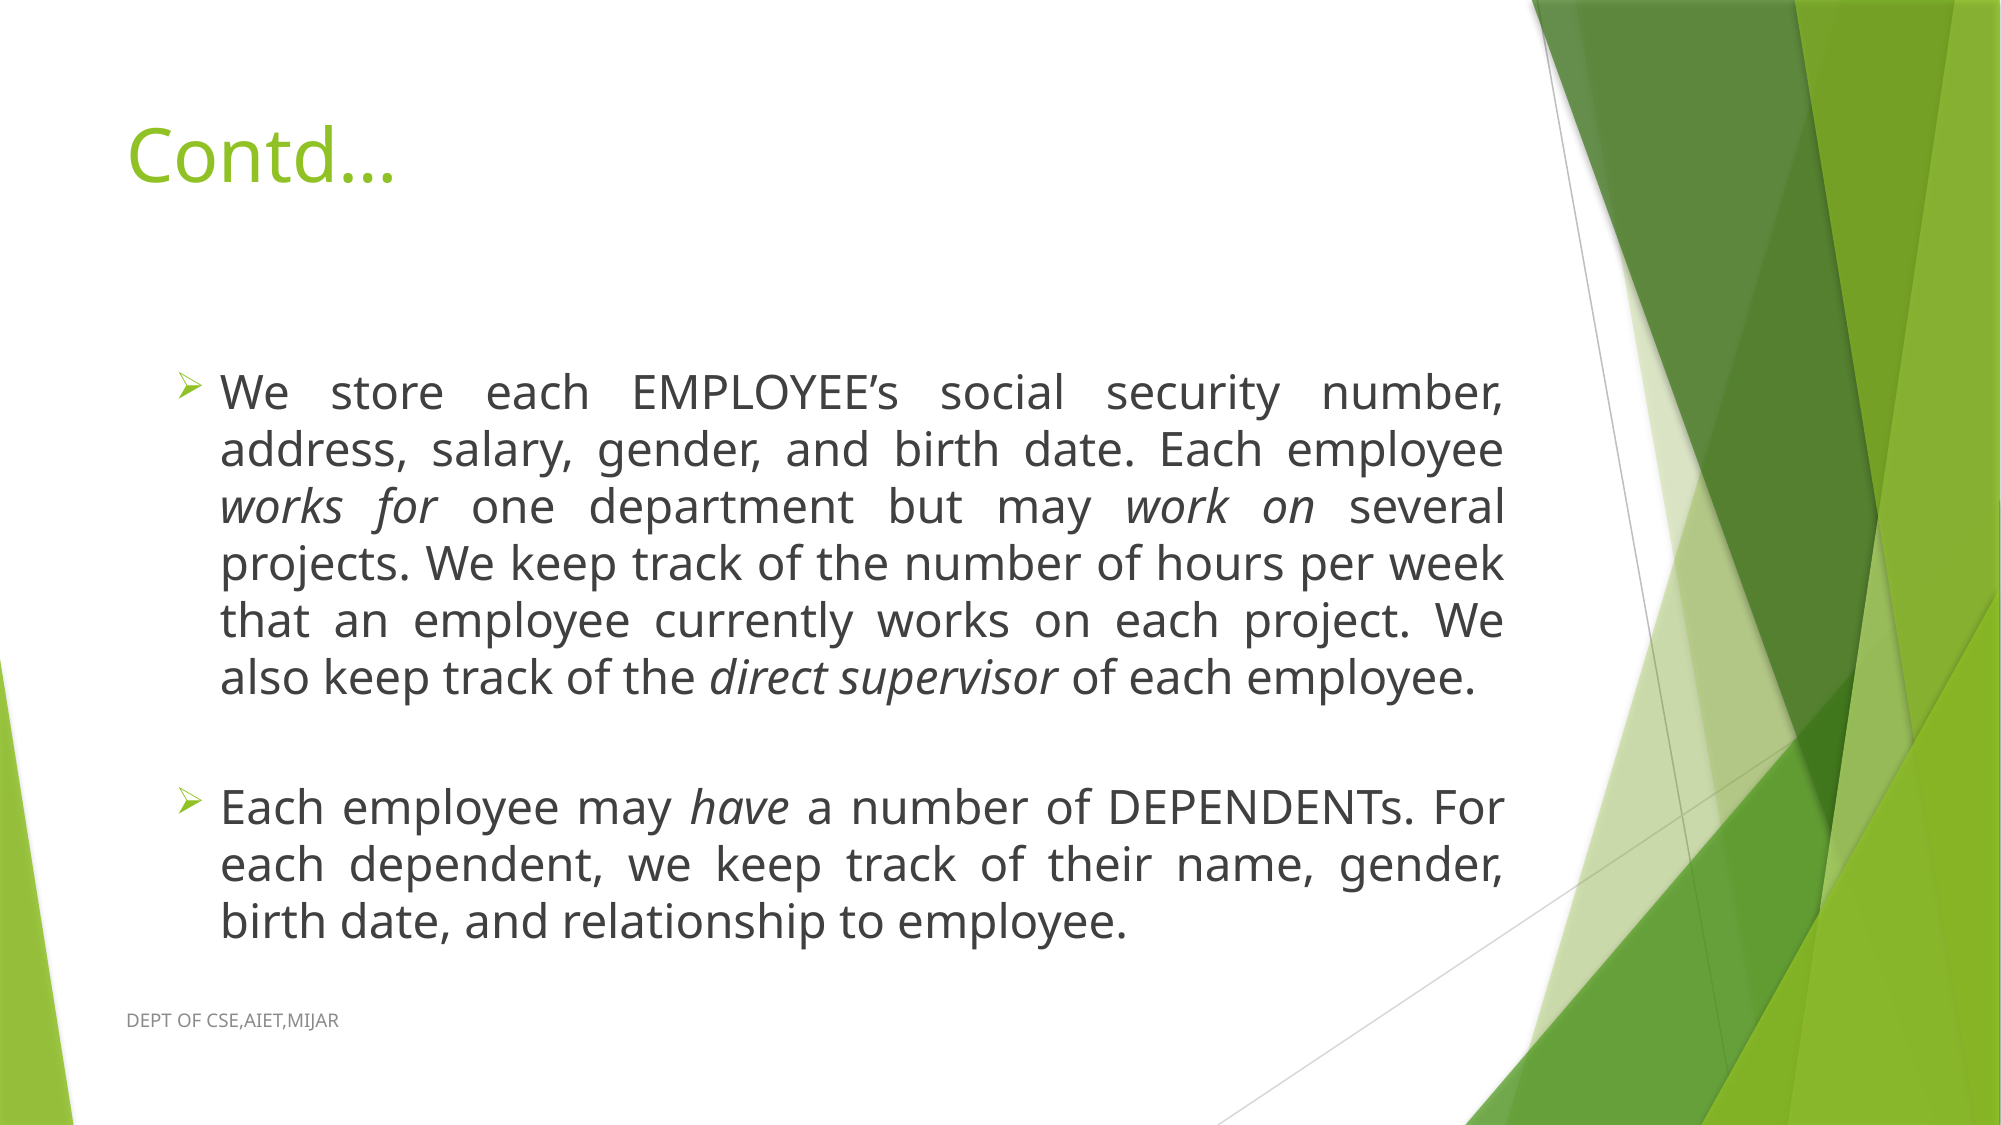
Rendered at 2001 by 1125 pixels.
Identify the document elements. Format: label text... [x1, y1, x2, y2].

list We store each EMPLOYEE’s social security number, address, salary, gender, and birth date. Each employee works for one department but may work on several projects. We keep track of the number of hours per week that an employee currently works on each project. We also keep track of the direct supervisor of each employee. Each employee may have a number of DEPENDENTs. For each dependent, we keep track of their name, gender, birth date, and relationship to employee. [111, 354, 1522, 992]
title Contd… [111, 99, 1522, 317]
footer DEPT OF CSE,AIET,MIJAR [111, 991, 1145, 1051]
